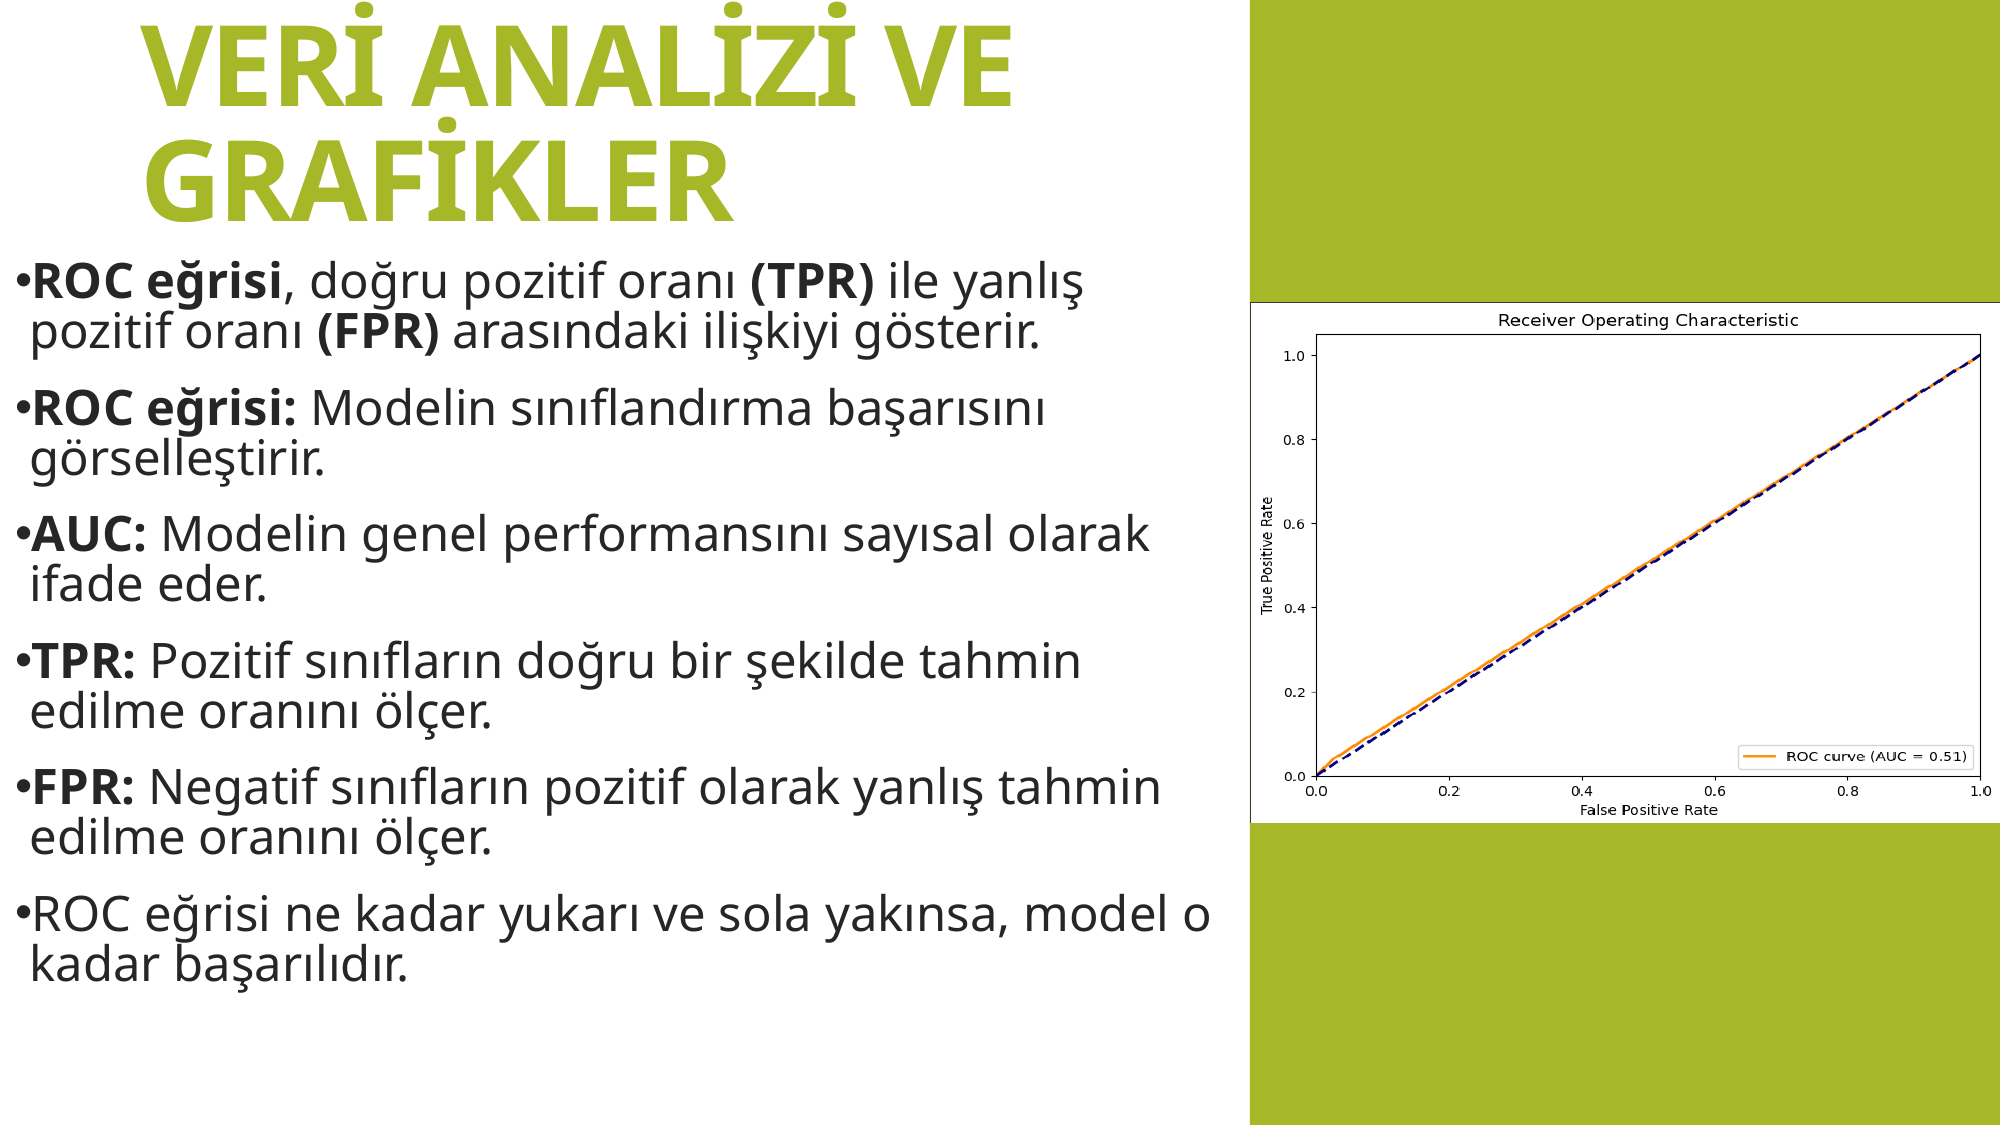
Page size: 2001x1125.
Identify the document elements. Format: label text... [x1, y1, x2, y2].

list ROC eğrisi, doğru pozitif oranı (TPR) ile yanlış pozitif oranı (FPR) arasındaki ilişkiyi gösterir. ROC eğrisi: Modelin sınıflandırma başarısını görselleştirir. AUC: Modelin genel performansını sayısal olarak ifade eder. TPR: Pozitif sınıfların doğru bir şekilde tahmin edilme oranını ölçer. FPR: Negatif sınıfların pozitif olarak yanlış tahmin edilme oranını ölçer. ROC eğrisi ne kadar yukarı ve sola yakınsa, model o kadar başarılıdır. [0, 251, 1251, 1002]
picture [1250, 302, 2000, 823]
title VERİ ANALİZİ VE GRAFİKLER [125, 0, 1253, 252]
